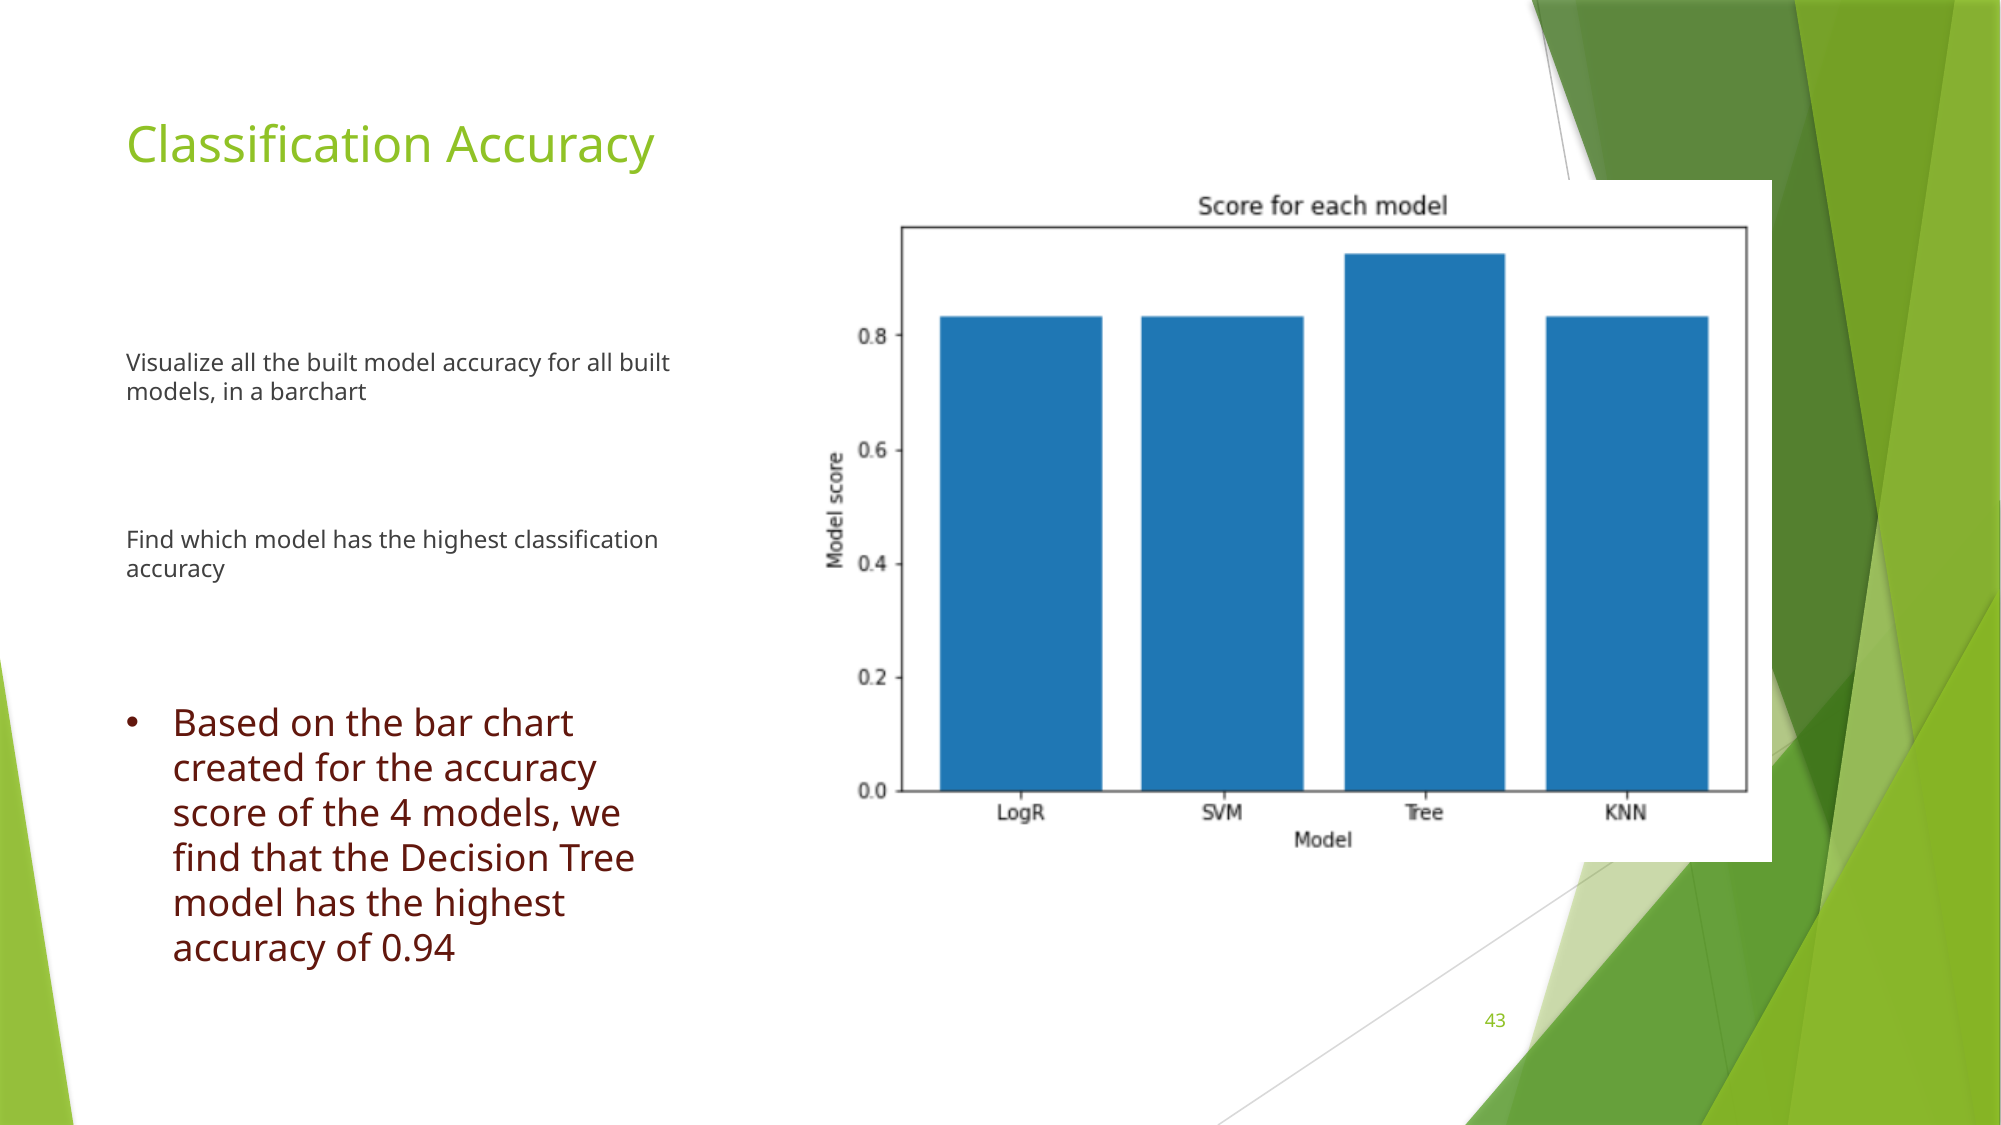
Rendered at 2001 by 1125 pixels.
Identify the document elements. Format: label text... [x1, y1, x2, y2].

picture [797, 179, 1773, 863]
title Classification Accuracy [111, 87, 1522, 181]
text_box Based on the bar chart created for the accuracy score of the 4 models, we find that the Decision Tree model has the highest accuracy of 0.94 [111, 691, 715, 977]
slide_number 43 [1409, 991, 1522, 1051]
list Visualize all the built model accuracy for all built models, in a barchart Find which model has the highest classification accuracy [111, 241, 769, 592]
